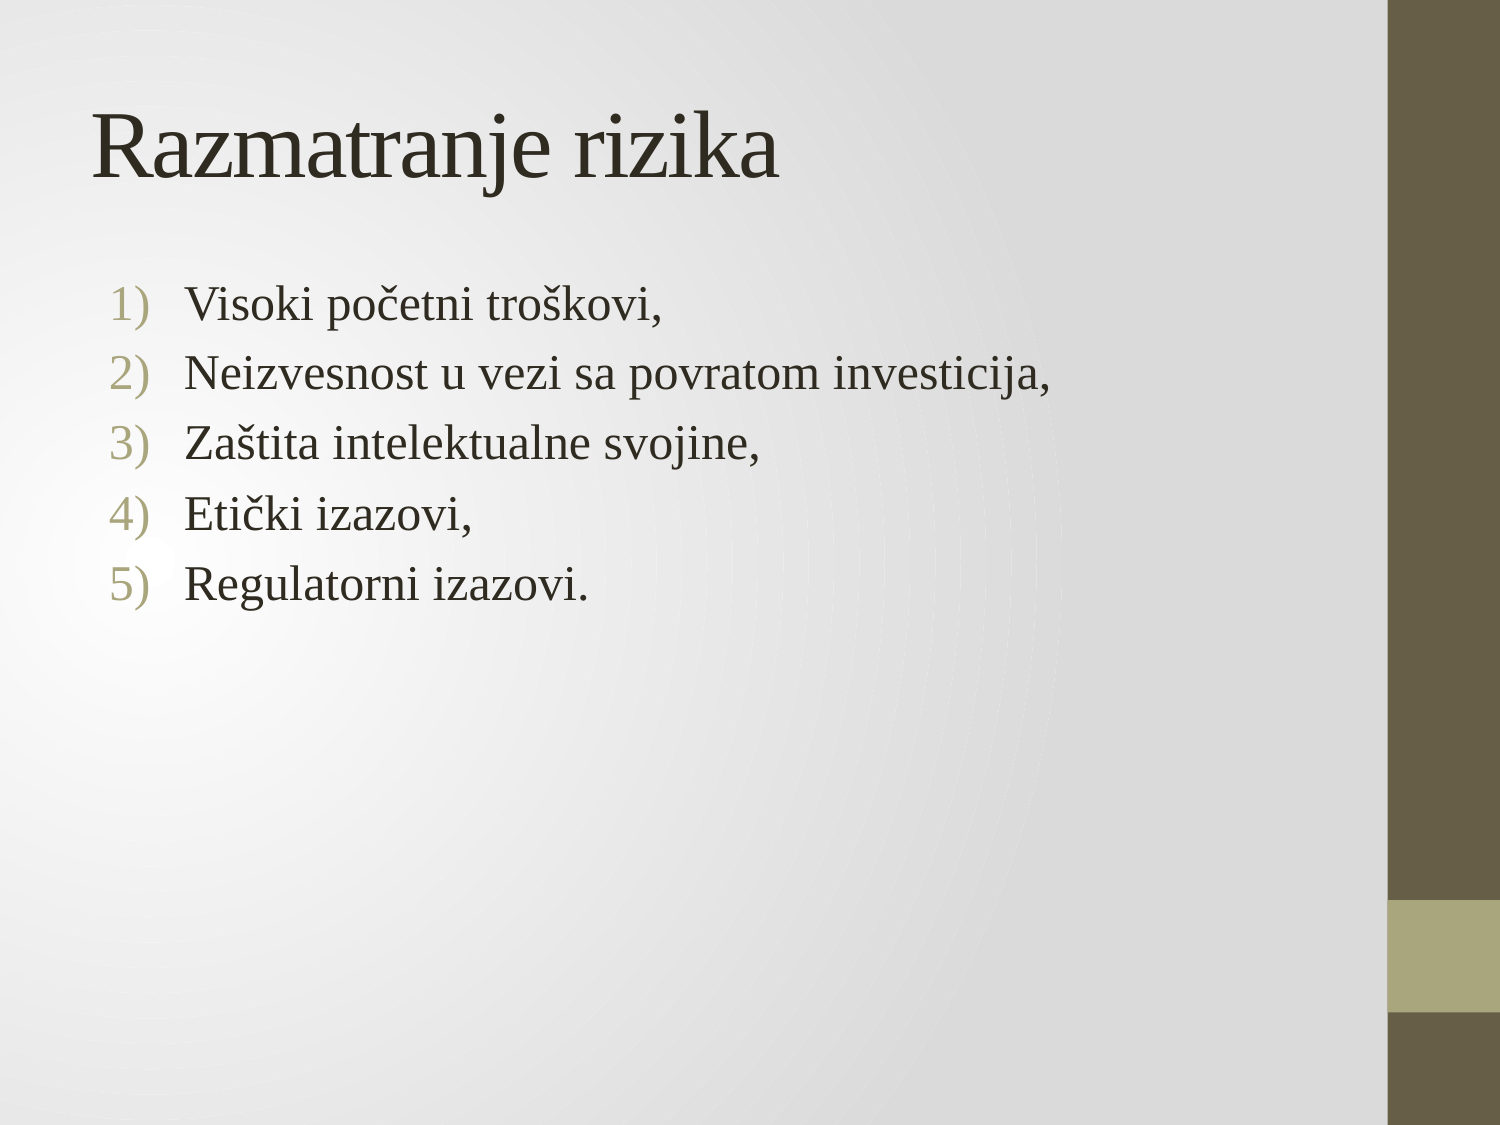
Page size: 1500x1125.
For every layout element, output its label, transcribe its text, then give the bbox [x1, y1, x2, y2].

list Visoki početni troškovi, Neizvesnost u vezi sa povratom investicija, Zaštita intelektualne svojine, Etički izazovi, Regulatorni izazovi. [75, 262, 1325, 1050]
title Razmatranje rizika [75, 45, 1325, 233]
